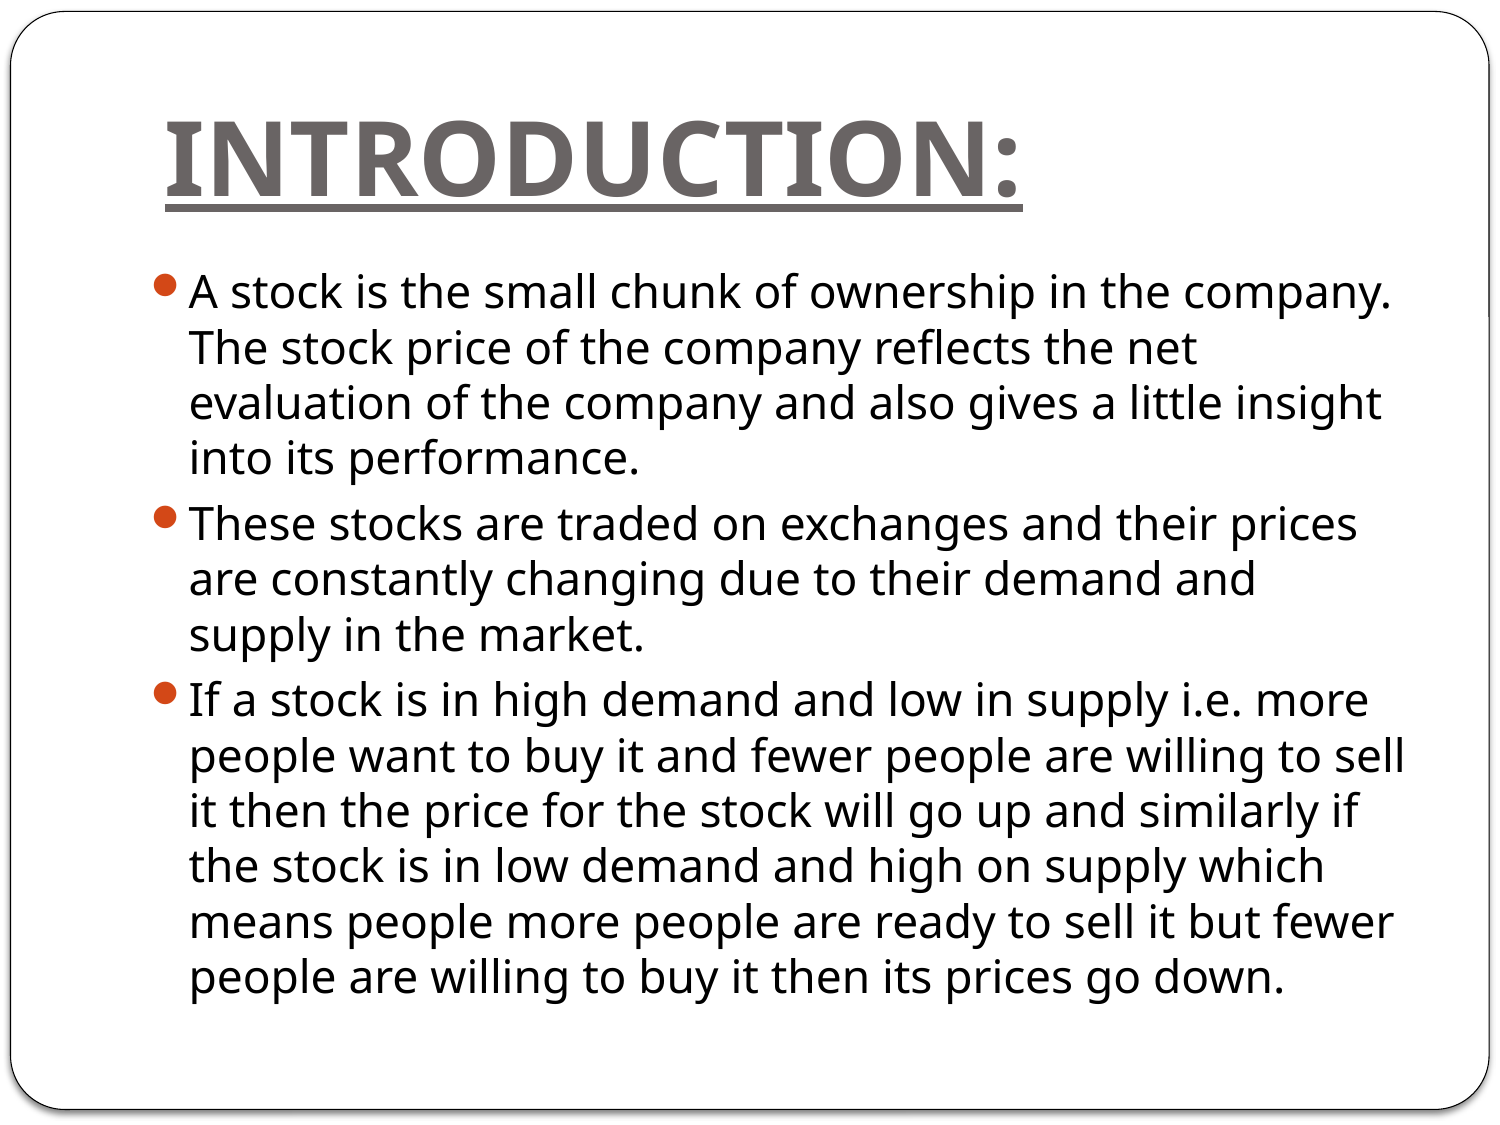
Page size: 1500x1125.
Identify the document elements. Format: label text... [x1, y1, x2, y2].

list A stock is the small chunk of ownership in the company. The stock price of the company reflects the net evaluation of the company and also gives a little insight into its performance. These stocks are traded on exchanges and their prices are constantly changing due to their demand and supply in the market. If a stock is in high demand and low in supply i.e. more people want to buy it and fewer people are willing to sell it then the price for the stock will go up and similarly if the stock is in low demand and high on supply which means people more people are ready to sell it but fewer people are willing to buy it then its prices go down. [135, 255, 1425, 1047]
title INTRODUCTION: [150, 45, 1425, 233]
